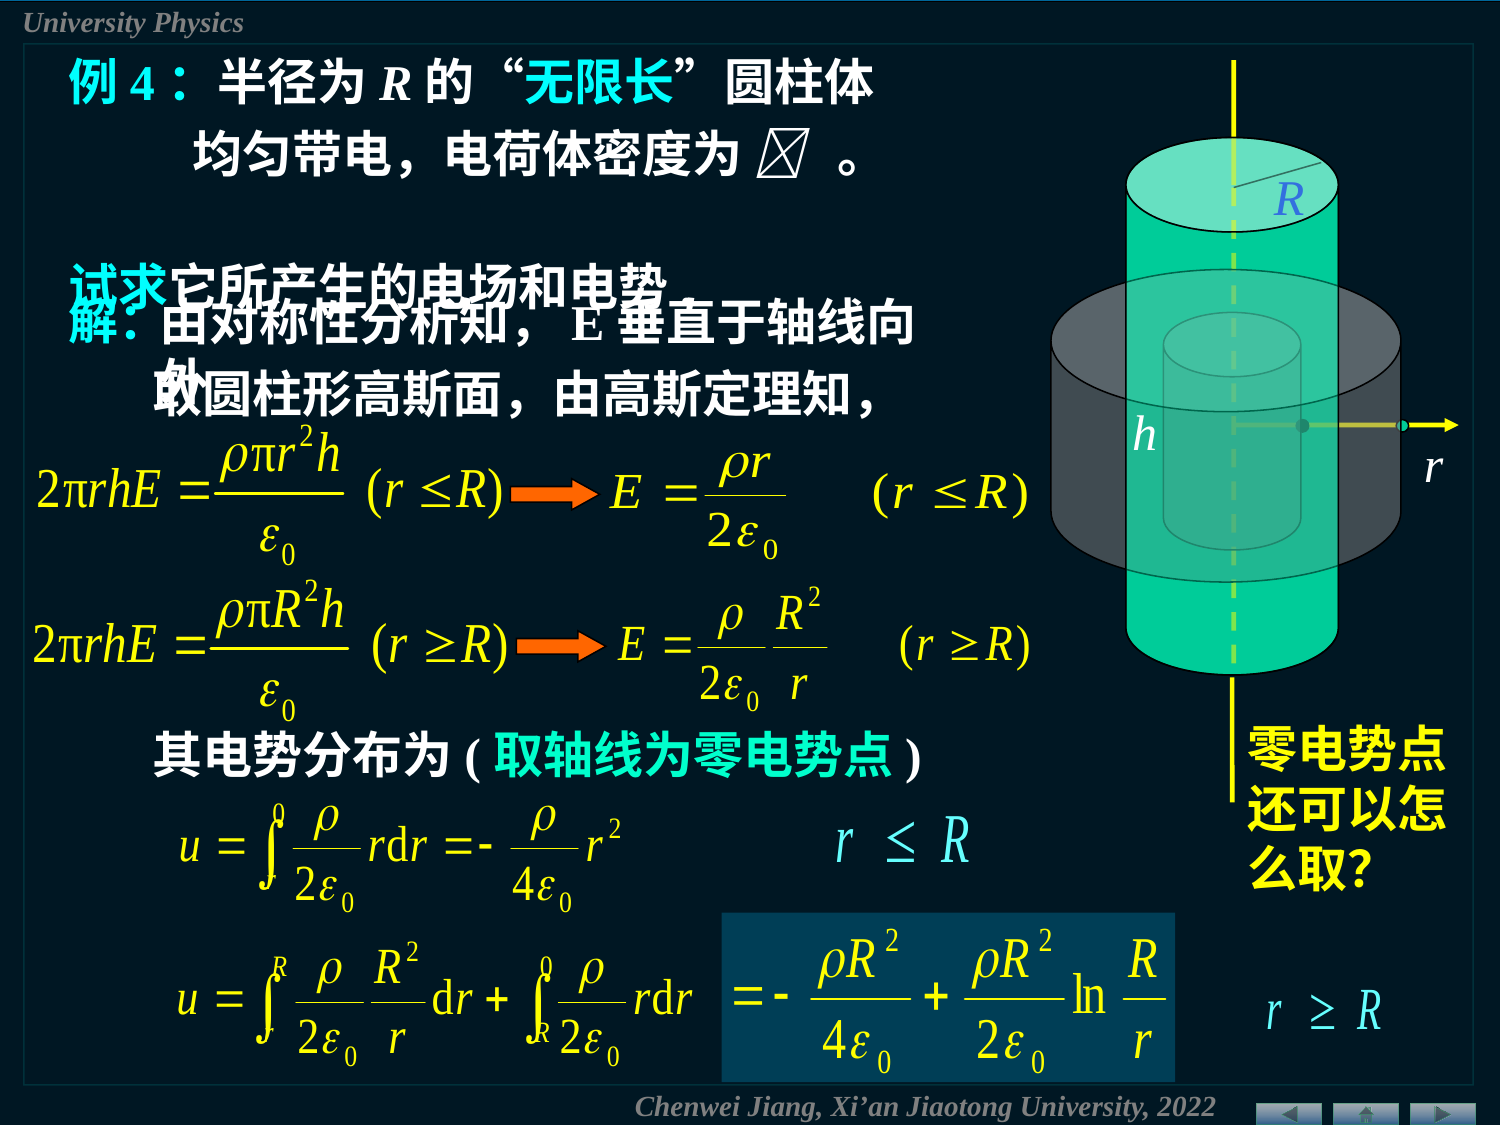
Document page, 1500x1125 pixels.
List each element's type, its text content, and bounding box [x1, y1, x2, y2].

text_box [603, 432, 1034, 564]
text_box 零电势点还可以怎么取？ [1232, 710, 1495, 906]
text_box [176, 785, 631, 918]
text_box [1239, 137, 1339, 675]
text_box h [1117, 393, 1173, 469]
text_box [24, 563, 519, 734]
text_box 解： [53, 282, 361, 358]
text_box 由对称性分析知，E垂直于轴线向外 [144, 283, 982, 419]
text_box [1257, 974, 1402, 1037]
text_box [1339, 286, 1401, 566]
text_box [1401, 419, 1409, 433]
text_box [523, 630, 606, 662]
text_box [520, 478, 598, 510]
text_box r [1408, 424, 1459, 500]
text_box [1125, 137, 1226, 675]
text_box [613, 577, 1034, 716]
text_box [174, 932, 699, 1071]
text_box 取圆柱形高斯面，由高斯定理知， [137, 354, 975, 430]
text_box [1446, 418, 1457, 424]
text_box [1050, 282, 1125, 570]
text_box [824, 797, 994, 870]
text_box 其电势分布为(取轴线为零电势点) [137, 716, 975, 792]
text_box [29, 408, 515, 562]
text_box 例4：半径为R的“无限长”圆柱体 均匀带电，电荷体密度为  。 试求它所产生的电场和电势. [53, 42, 941, 283]
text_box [721, 912, 1176, 1083]
